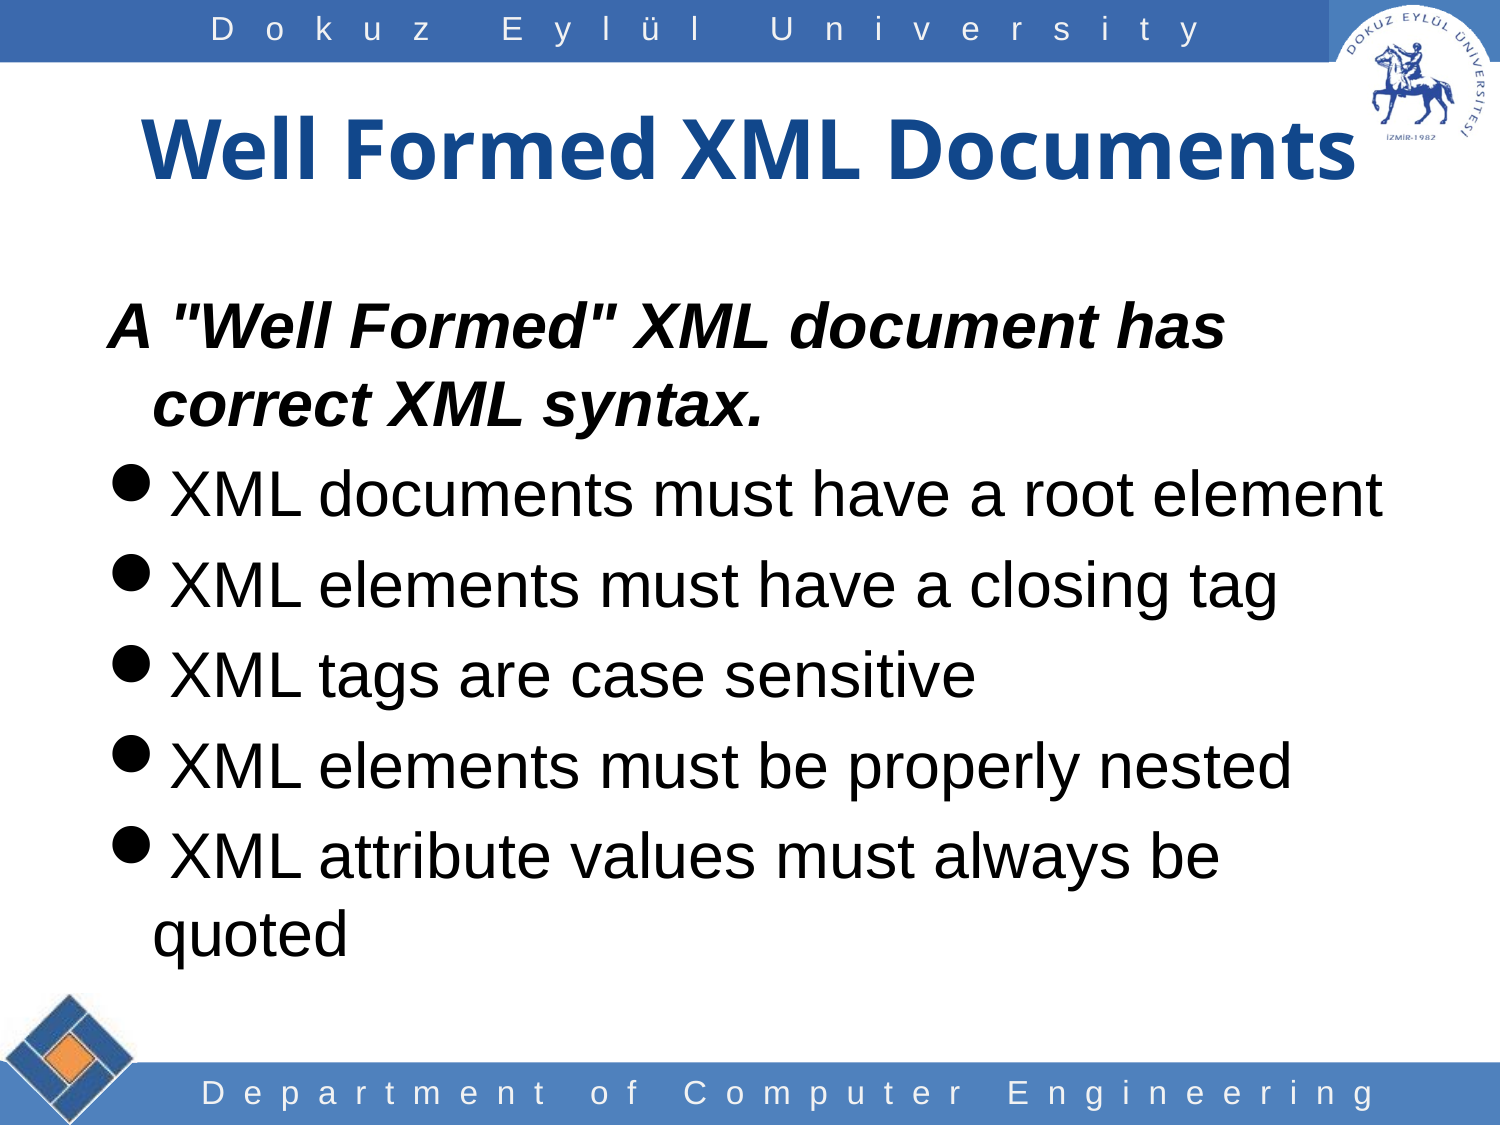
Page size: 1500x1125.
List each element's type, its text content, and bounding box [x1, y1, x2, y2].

picture [0, 993, 138, 1124]
title Well Formed XML Documents [75, 60, 1425, 233]
list A "Well Formed" XML document has correct XML syntax. XML documents must have a root element XML elements must have a closing tag XML tags are case sensitive XML elements must be properly nested XML attribute values must always be quoted [78, 276, 1429, 1045]
picture [1329, 0, 1500, 149]
